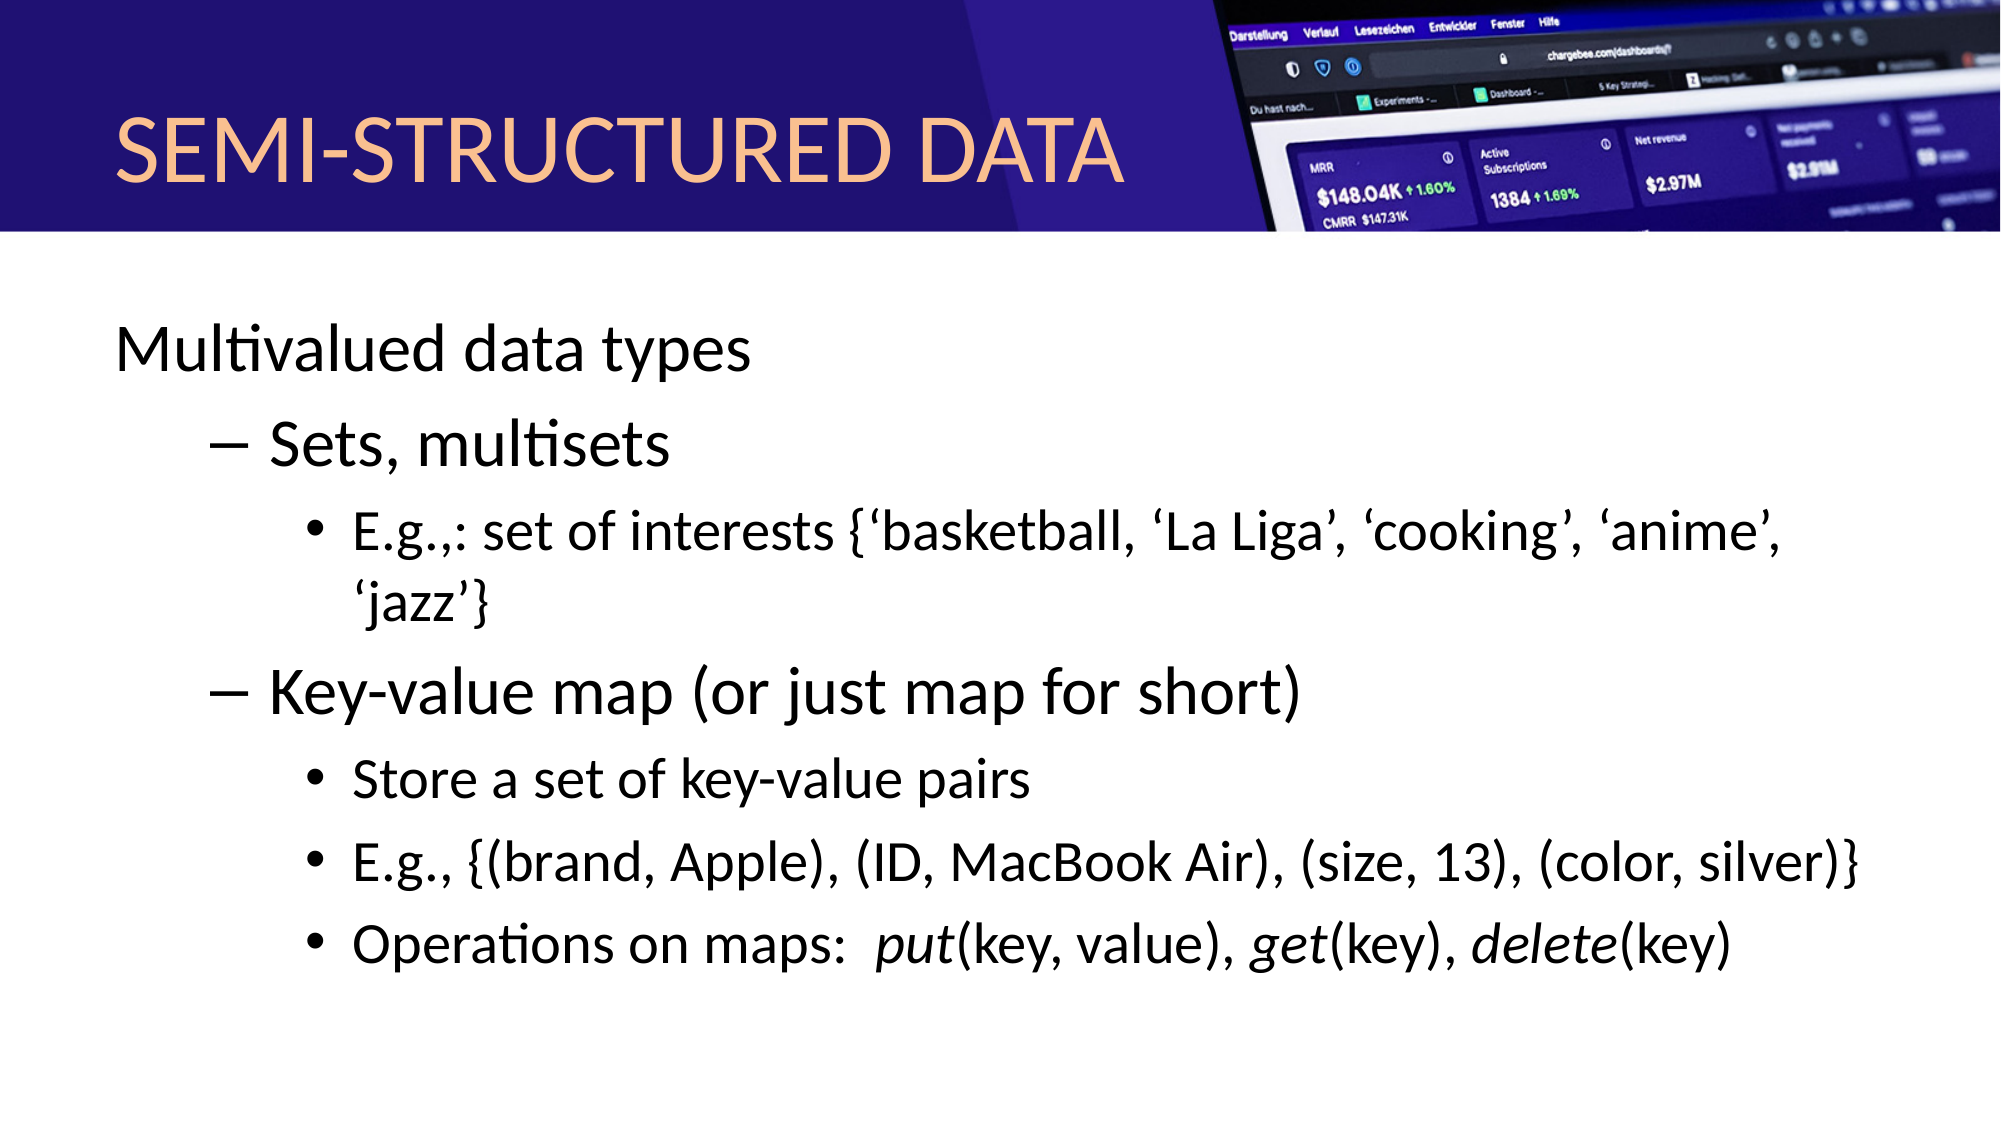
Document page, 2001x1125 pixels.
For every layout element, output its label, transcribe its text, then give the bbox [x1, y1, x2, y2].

title SEMI-STRUCTURED DATA [99, 22, 1913, 262]
picture [0, 0, 2001, 1125]
list Multivalued data types Sets, multisets E.g.,: set of interests {‘basketball, ‘La Liga’, ‘cooking’, ‘anime’, ‘jazz’} Key-value map (or just map for short) Store a set of key-value pairs E.g., {(brand, Apple), (ID, MacBook Air), (size, 13), (color, silver)} Operations on maps: put(key, value), get(key), delete(key) [99, 295, 1913, 1034]
